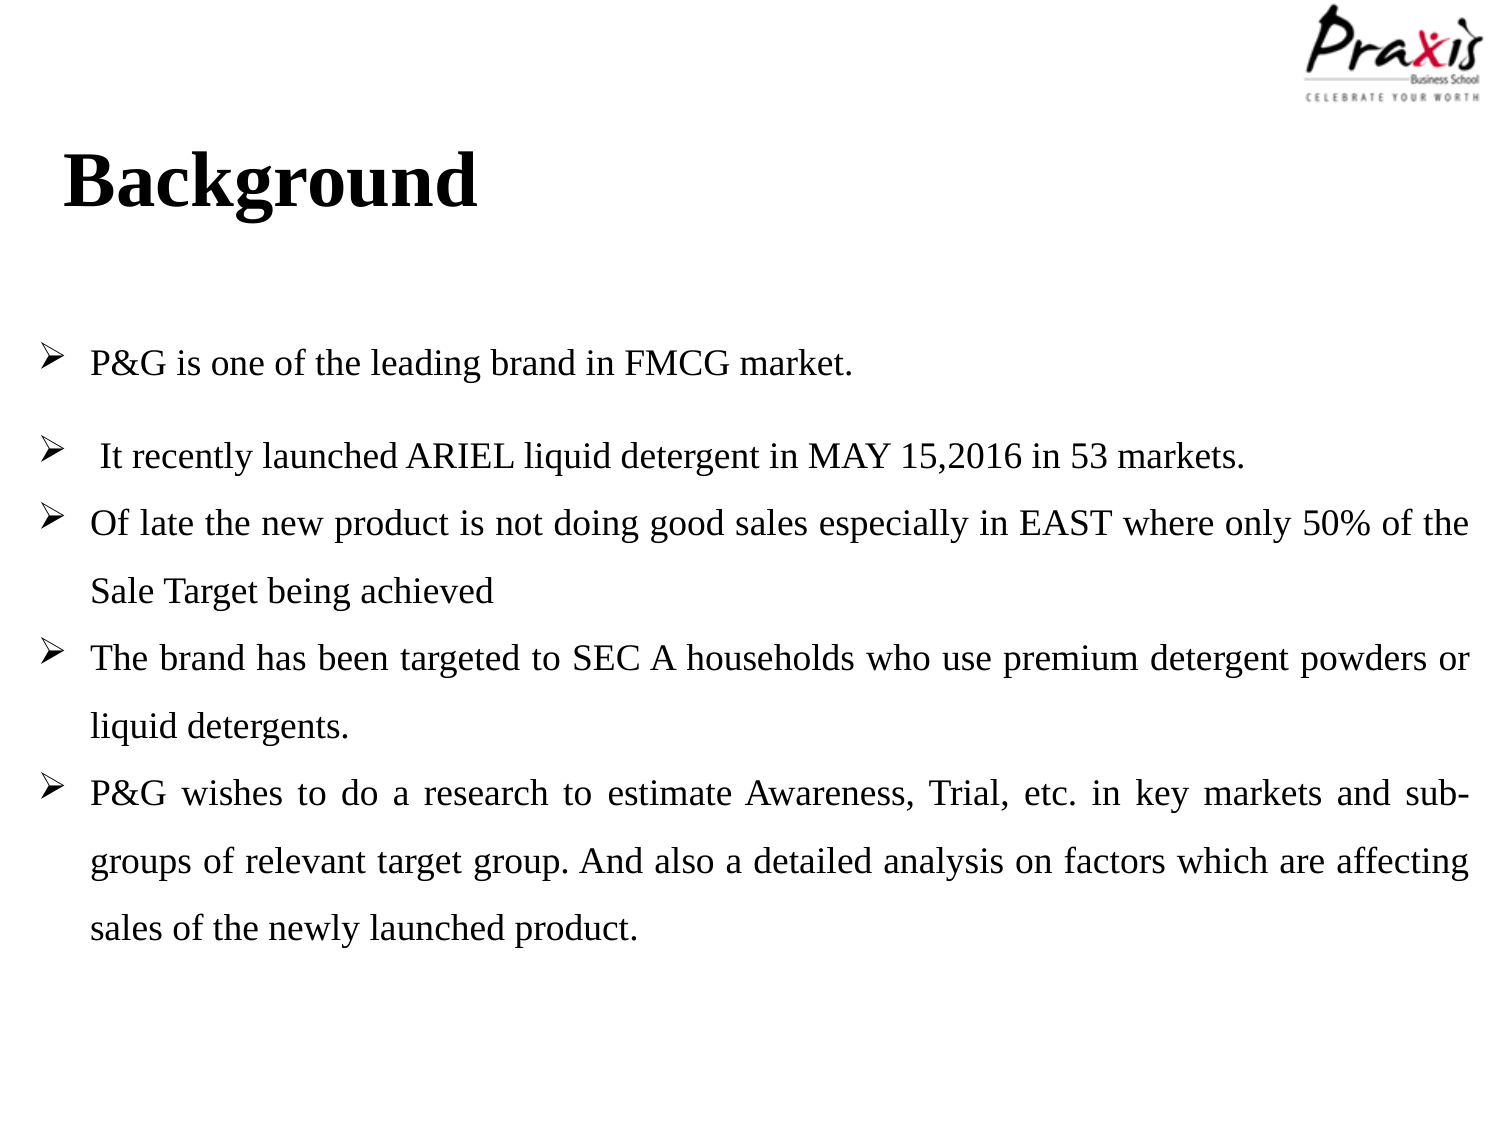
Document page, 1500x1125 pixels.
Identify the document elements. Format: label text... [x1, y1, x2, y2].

subtitle P&G is one of the leading brand in FMCG market. It recently launched ARIEL liquid detergent in MAY 15,2016 in 53 markets. Of late the new product is not doing good sales especially in EAST where only 50% of the Sale Target being achieved The brand has been targeted to SEC A households who use premium detergent powders or liquid detergents. P&G wishes to do a research to estimate Awareness, Trial, etc. in key markets and sub-groups of relevant target group. And also a detailed analysis on factors which are affecting sales of the newly launched product. [0, 300, 1487, 1108]
picture [1290, 0, 1500, 115]
title Background [48, 123, 1388, 239]
